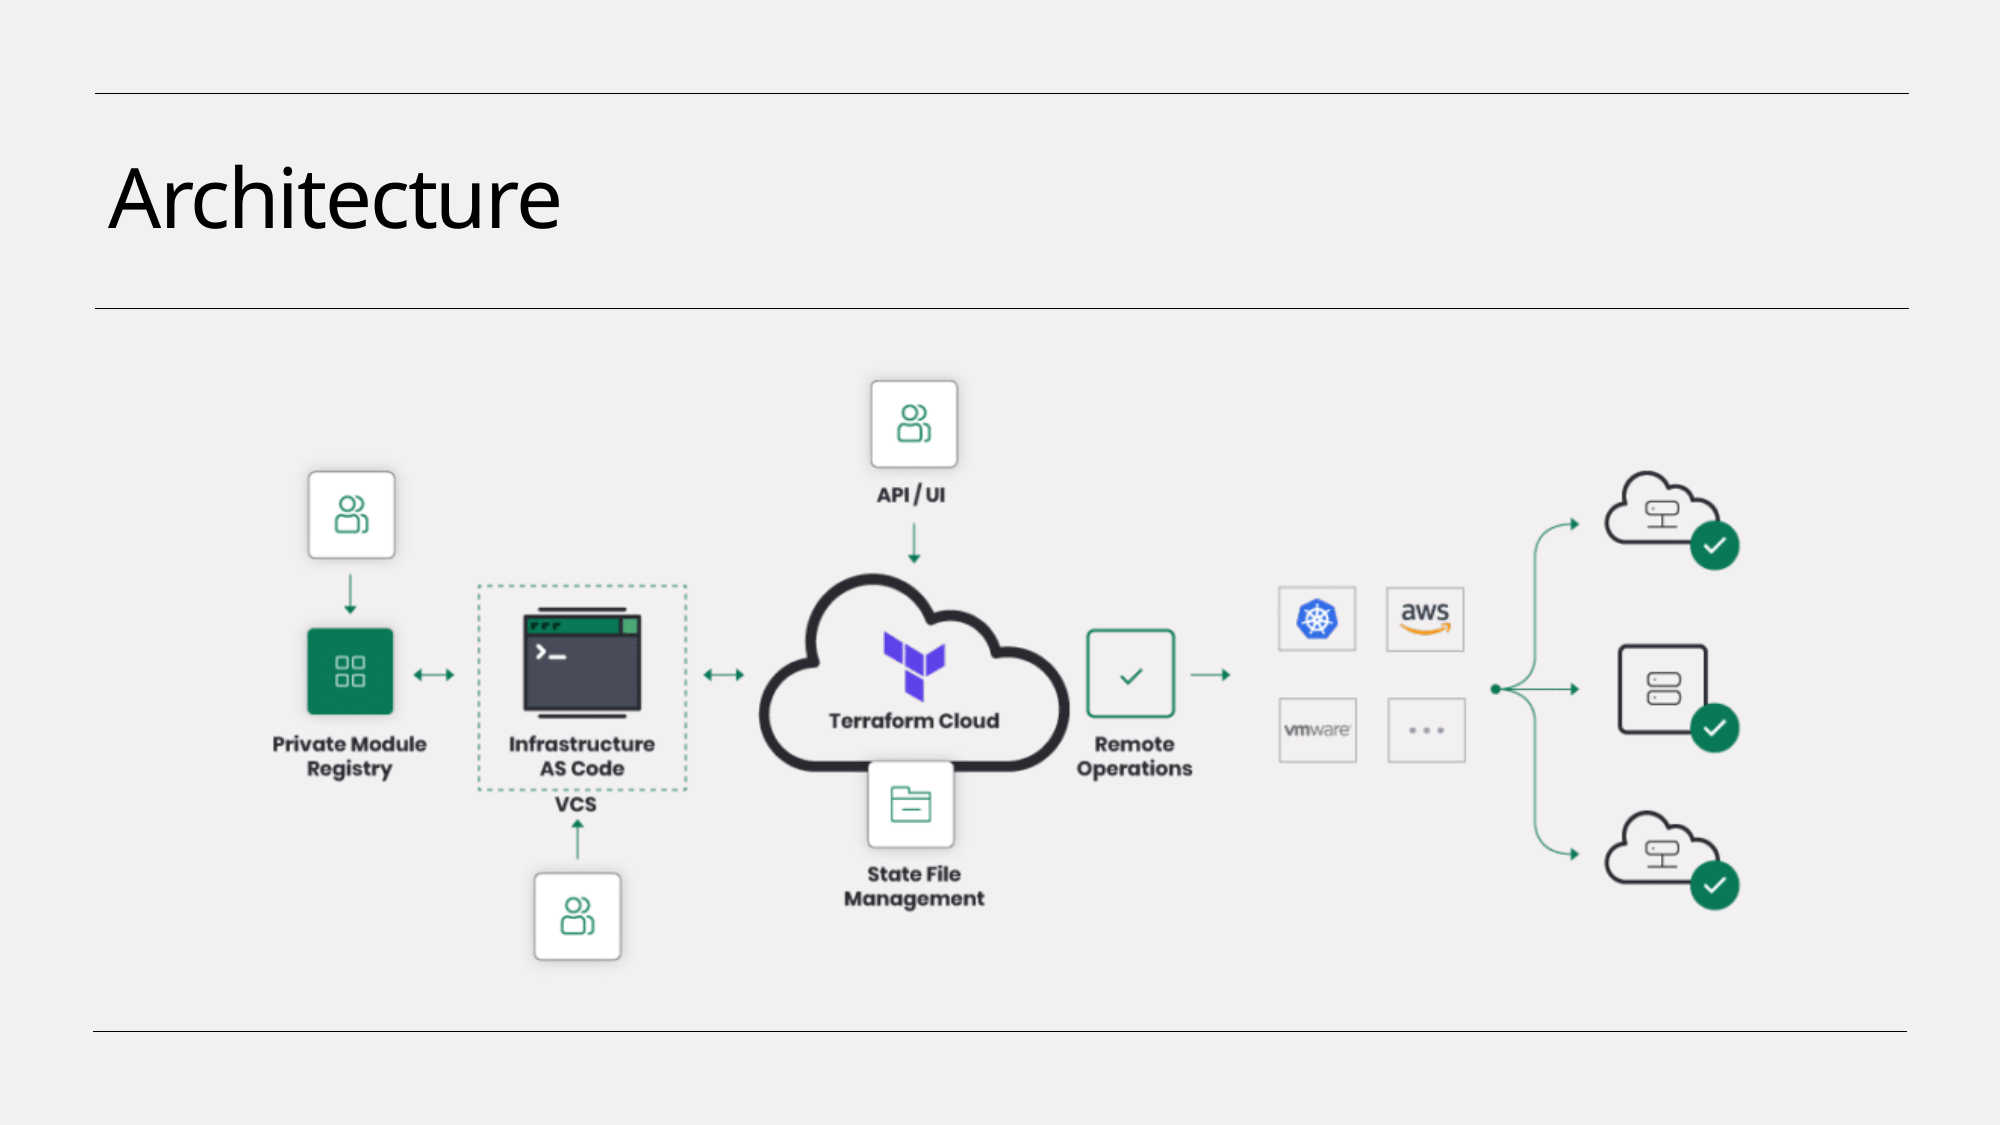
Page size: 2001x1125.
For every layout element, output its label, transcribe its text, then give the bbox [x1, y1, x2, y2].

title Architecture [93, 113, 1907, 291]
picture [222, 326, 1772, 1012]
